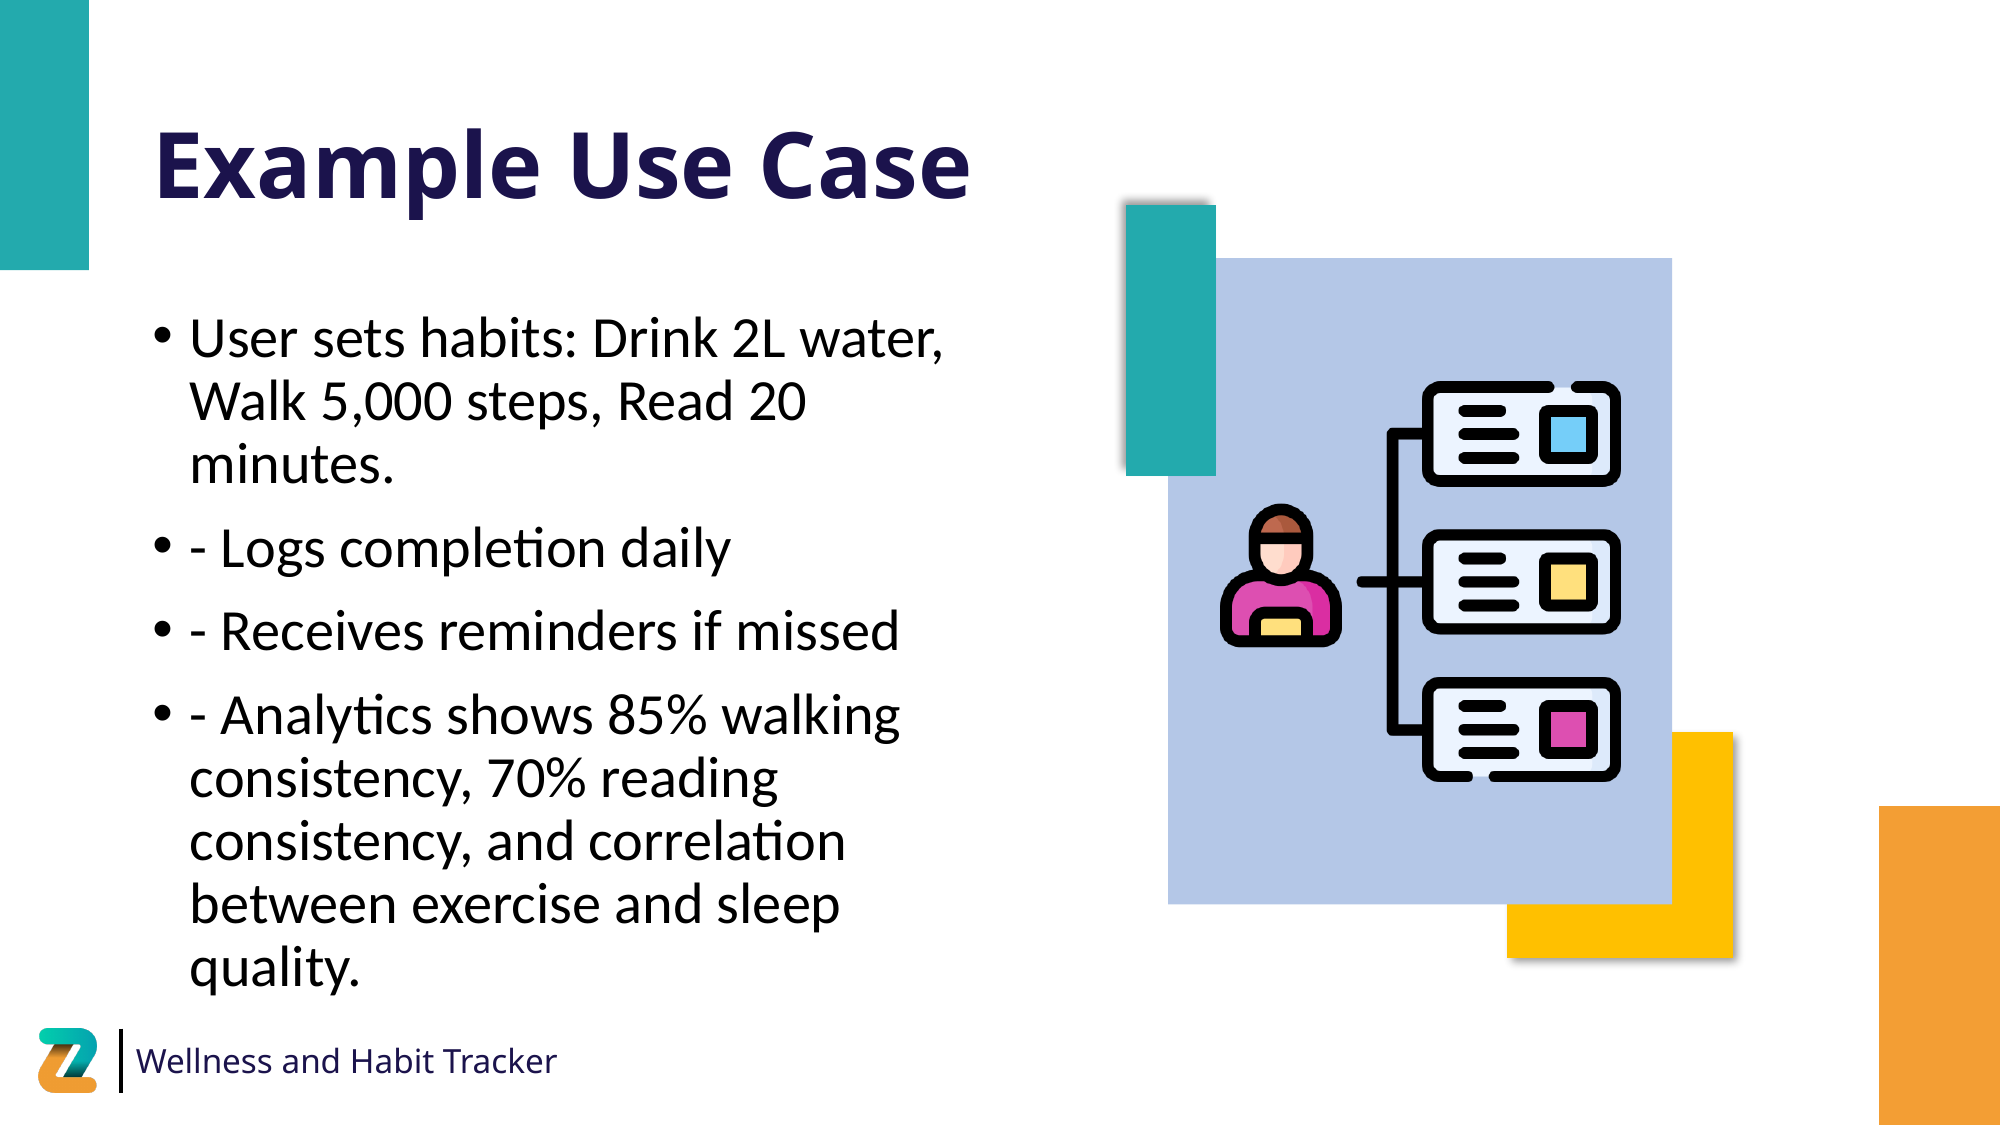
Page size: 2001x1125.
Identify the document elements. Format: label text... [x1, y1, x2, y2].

picture [1126, 205, 1216, 476]
text_box [1168, 258, 1673, 905]
text_box [0, 0, 90, 271]
text_box [1507, 732, 1733, 958]
picture [1219, 381, 1621, 782]
list User sets habits: Drink 2L water, Walk 5,000 steps, Read 20 minutes. - Logs completion daily - Receives reminders if missed - Analytics shows 85% walking consistency, 70% reading consistency, and correlation between exercise and sleep quality. [137, 299, 984, 1014]
text_box [1878, 805, 2000, 1125]
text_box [38, 1028, 840, 1093]
title Example Use Case [137, 59, 1863, 278]
